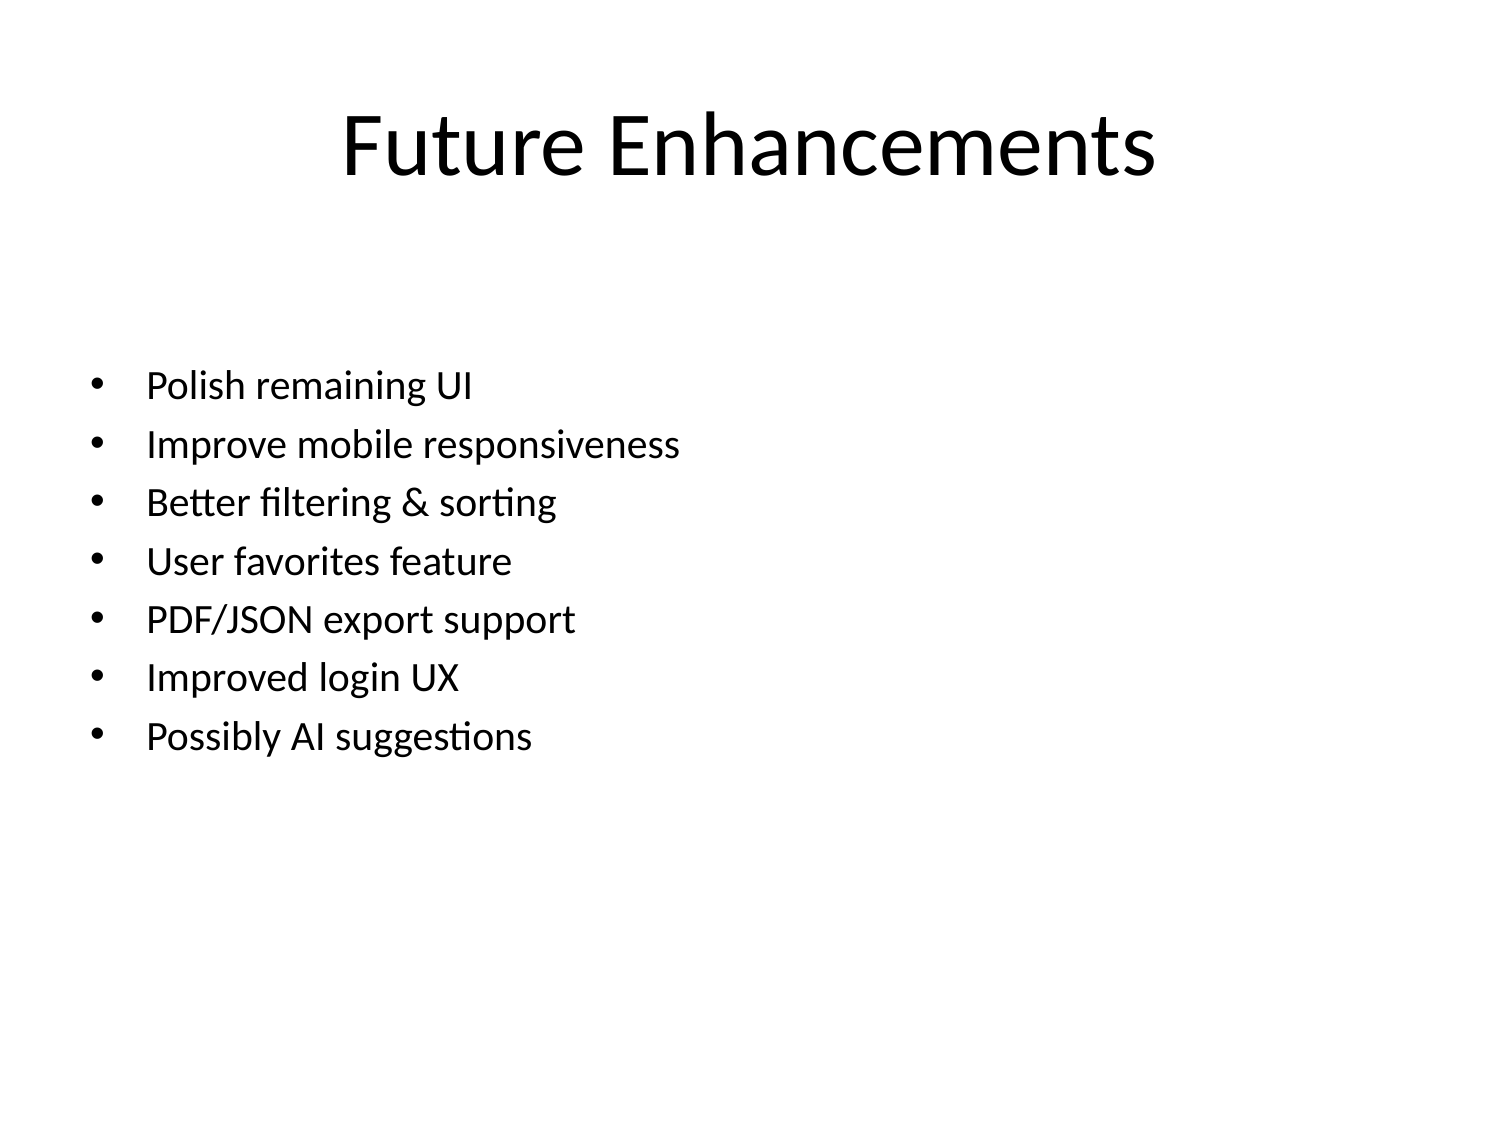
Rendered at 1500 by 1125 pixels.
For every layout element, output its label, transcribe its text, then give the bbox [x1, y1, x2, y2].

list Polish remaining UI Improve mobile responsiveness Better filtering & sorting User favorites feature PDF/JSON export support Improved login UX Possibly AI suggestions [75, 262, 1425, 1005]
title Future Enhancements [75, 45, 1425, 233]
